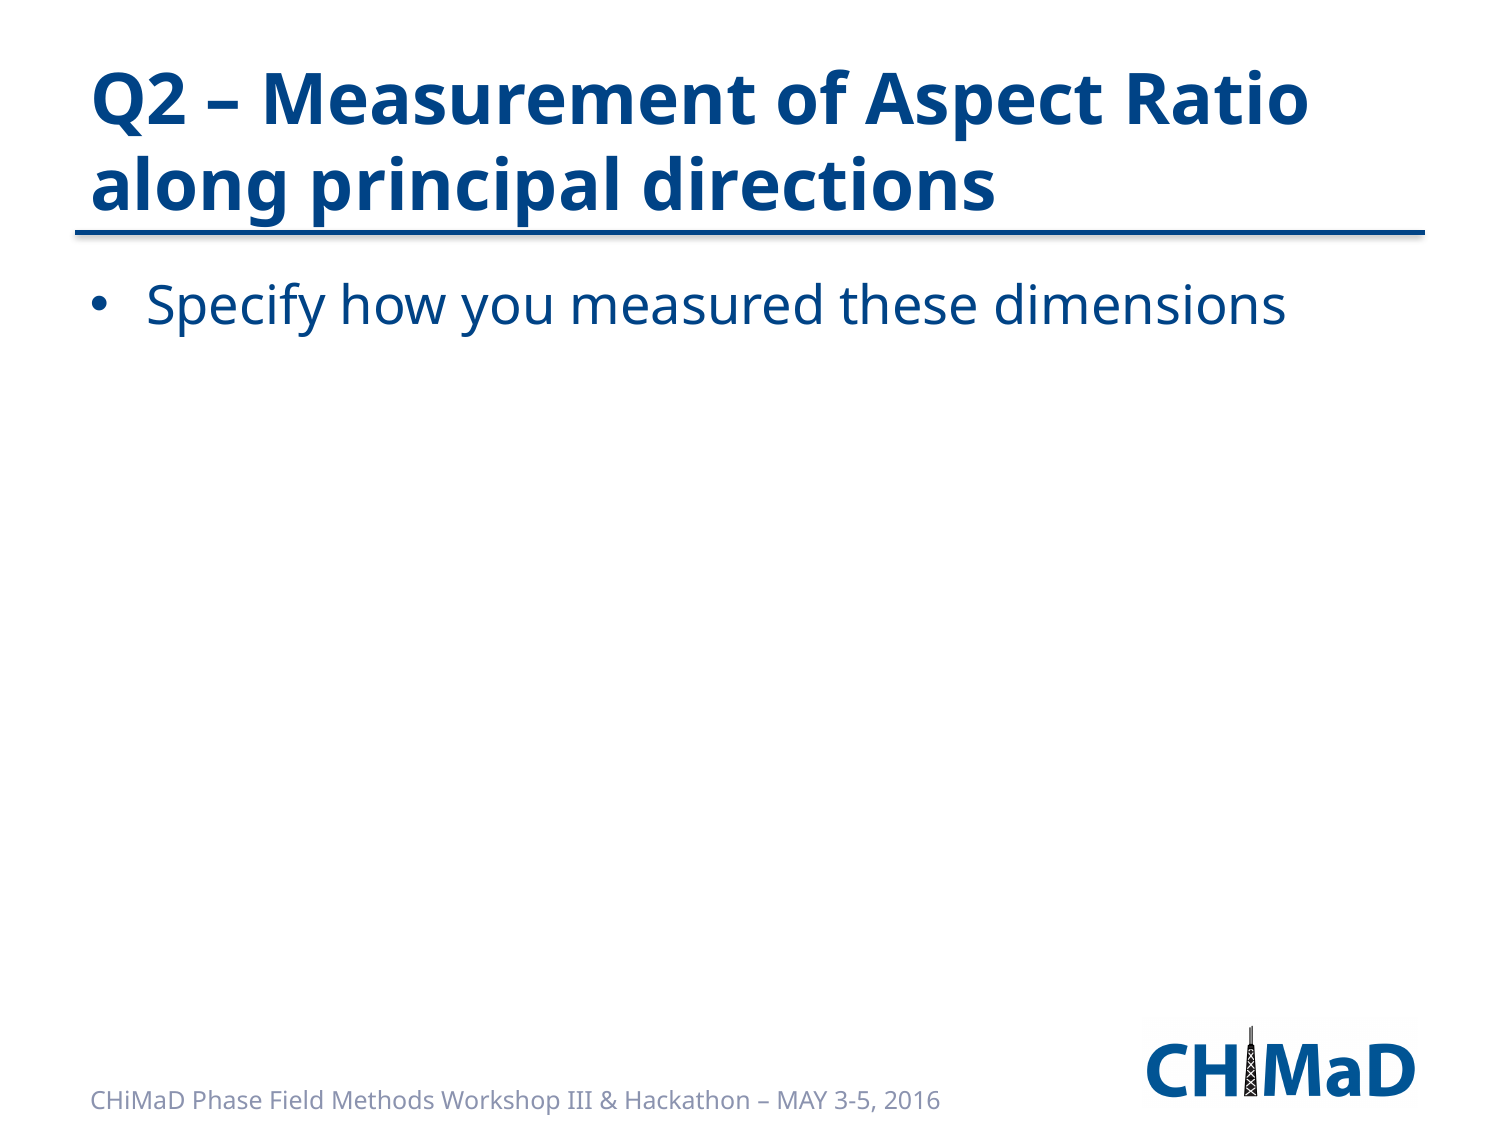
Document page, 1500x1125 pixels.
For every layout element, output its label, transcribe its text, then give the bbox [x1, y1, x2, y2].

text_box Specify how you measured these dimensions [74, 262, 1425, 1005]
title Q2 – Measurement of Aspect Ratio along principal directions [75, 45, 1425, 233]
